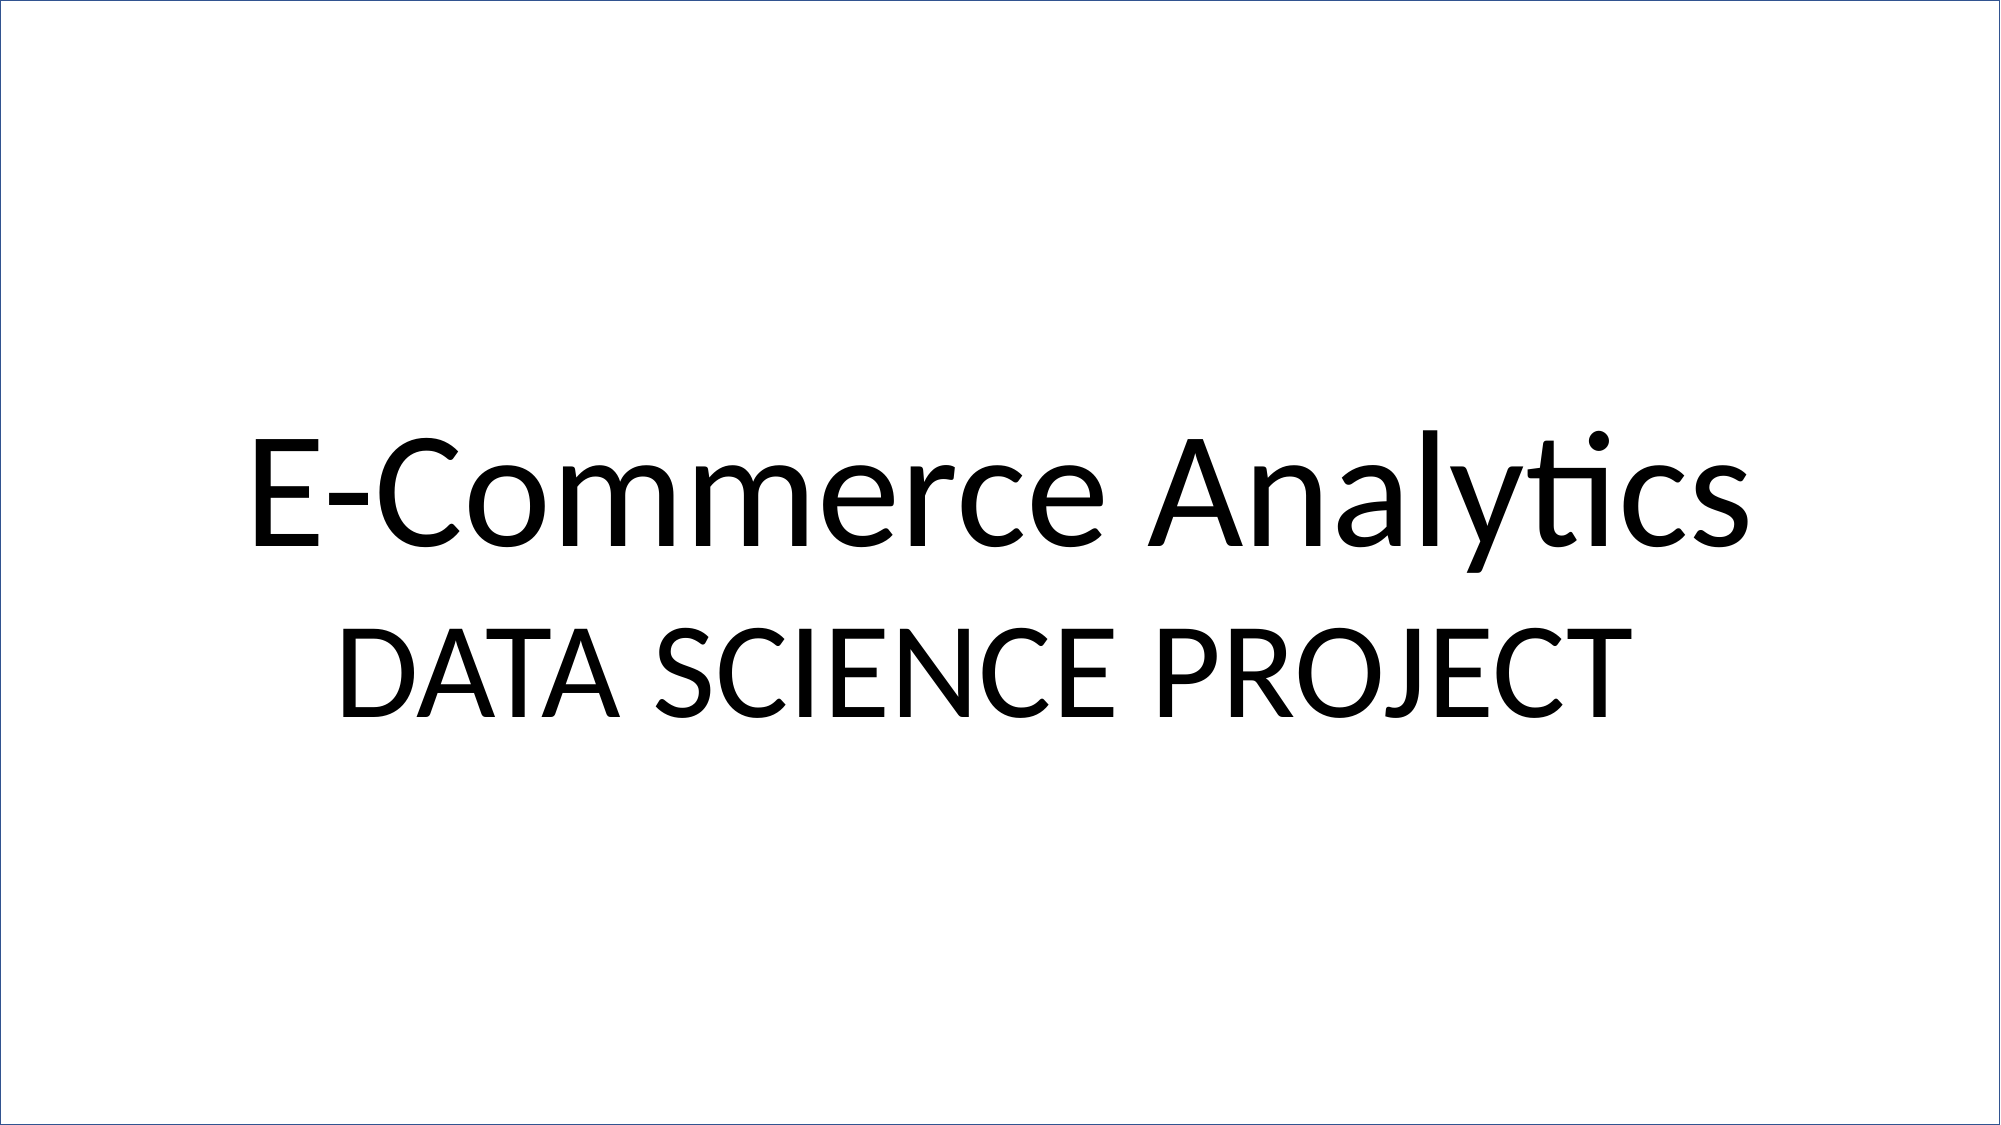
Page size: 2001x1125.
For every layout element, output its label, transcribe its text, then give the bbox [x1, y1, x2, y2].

text_box E-Commerce Analytics DATA SCIENCE PROJECT [0, 0, 2000, 1125]
